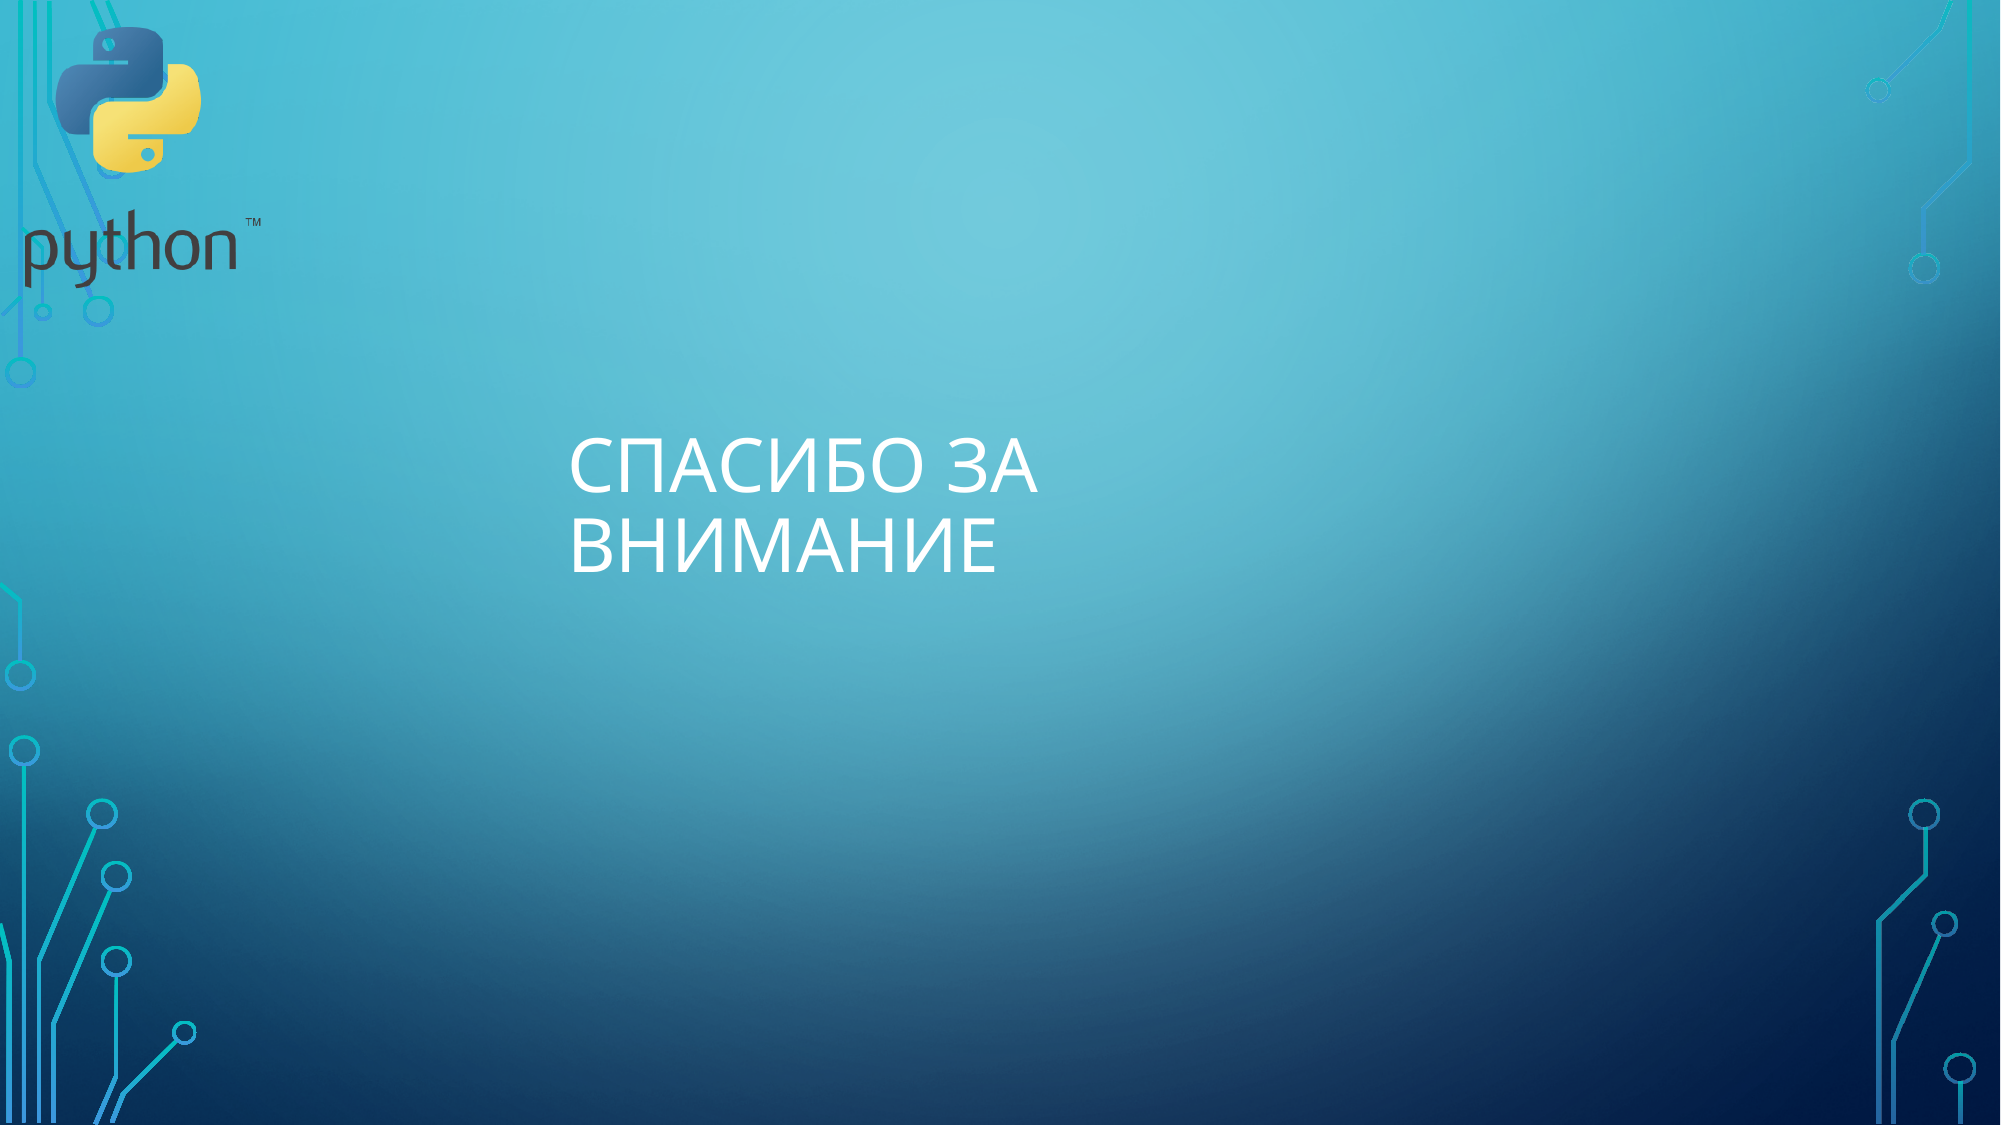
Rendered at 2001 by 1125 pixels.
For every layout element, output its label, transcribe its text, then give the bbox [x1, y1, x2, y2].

title СПАСИБО ЗА ВНИМАНИЕ [552, 387, 1389, 630]
picture [0, 16, 457, 316]
